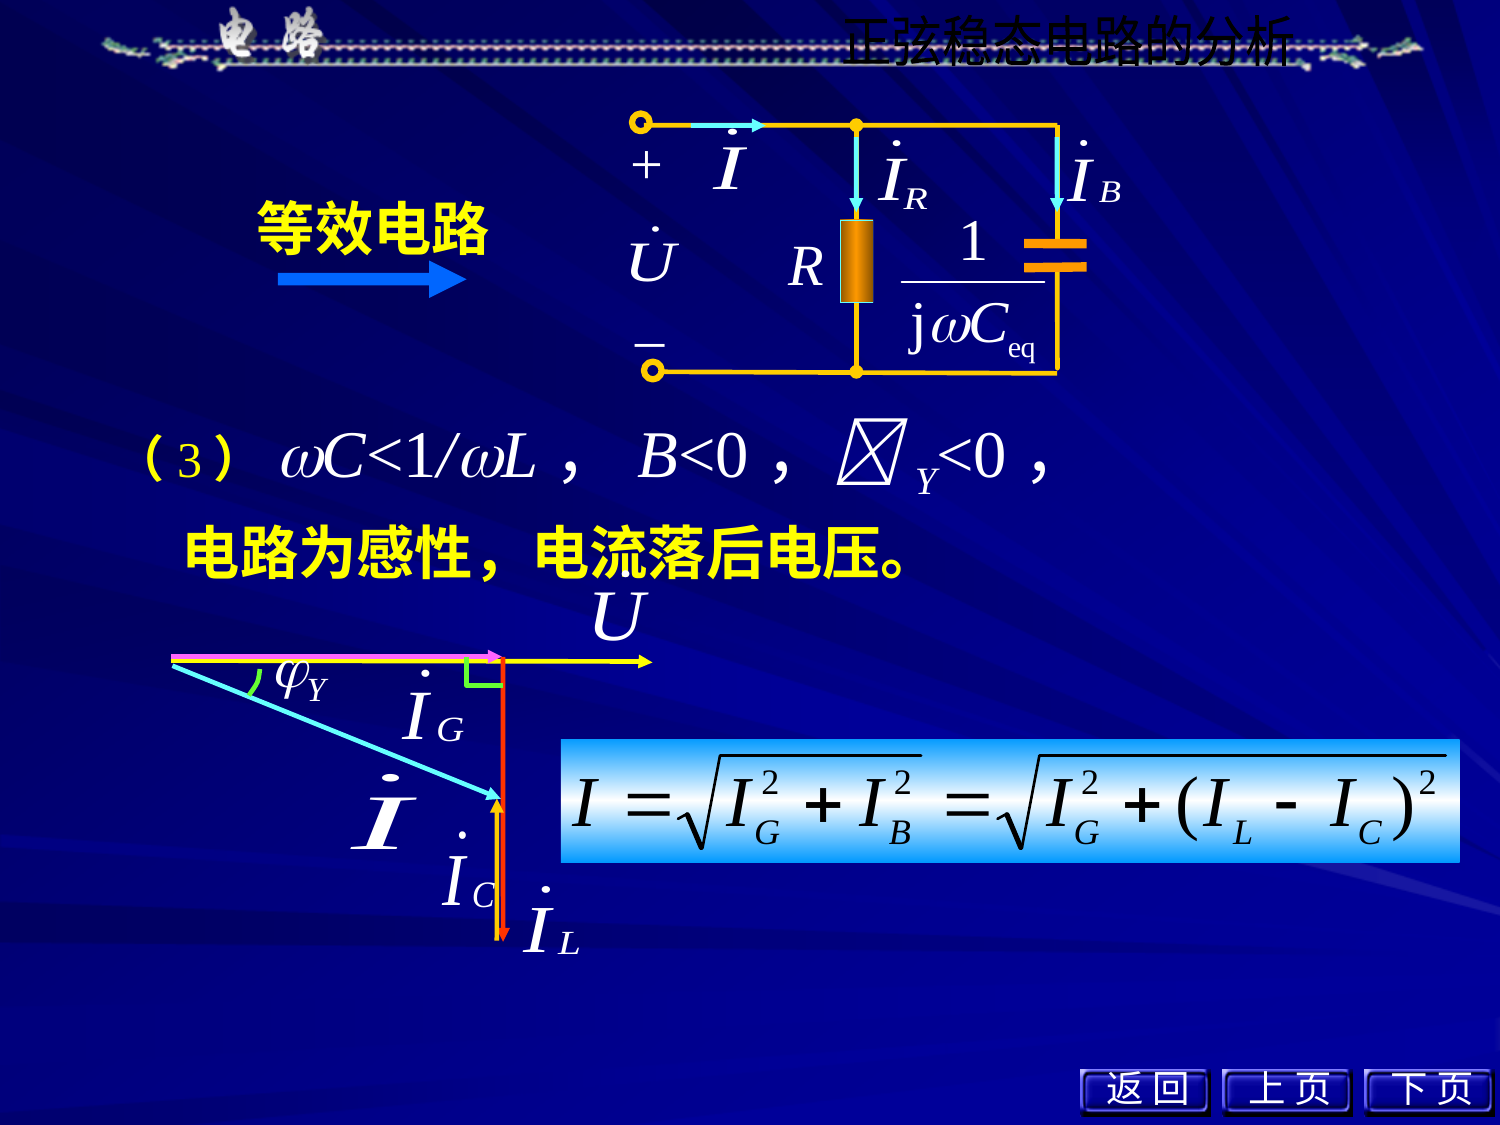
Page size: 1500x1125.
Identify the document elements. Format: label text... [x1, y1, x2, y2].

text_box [241, 184, 514, 280]
text_box （3）wC<1/wL，B<0，Y<0， 电路为感性，电流落后电压。 [100, 385, 1388, 594]
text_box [1080, 1057, 1211, 1118]
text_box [432, 793, 502, 941]
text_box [615, 89, 1129, 380]
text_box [1222, 1057, 1353, 1118]
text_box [466, 656, 585, 965]
picture [0, 0, 1500, 1125]
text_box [170, 621, 502, 858]
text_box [170, 562, 656, 663]
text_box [1364, 1057, 1495, 1118]
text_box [589, 739, 1460, 863]
